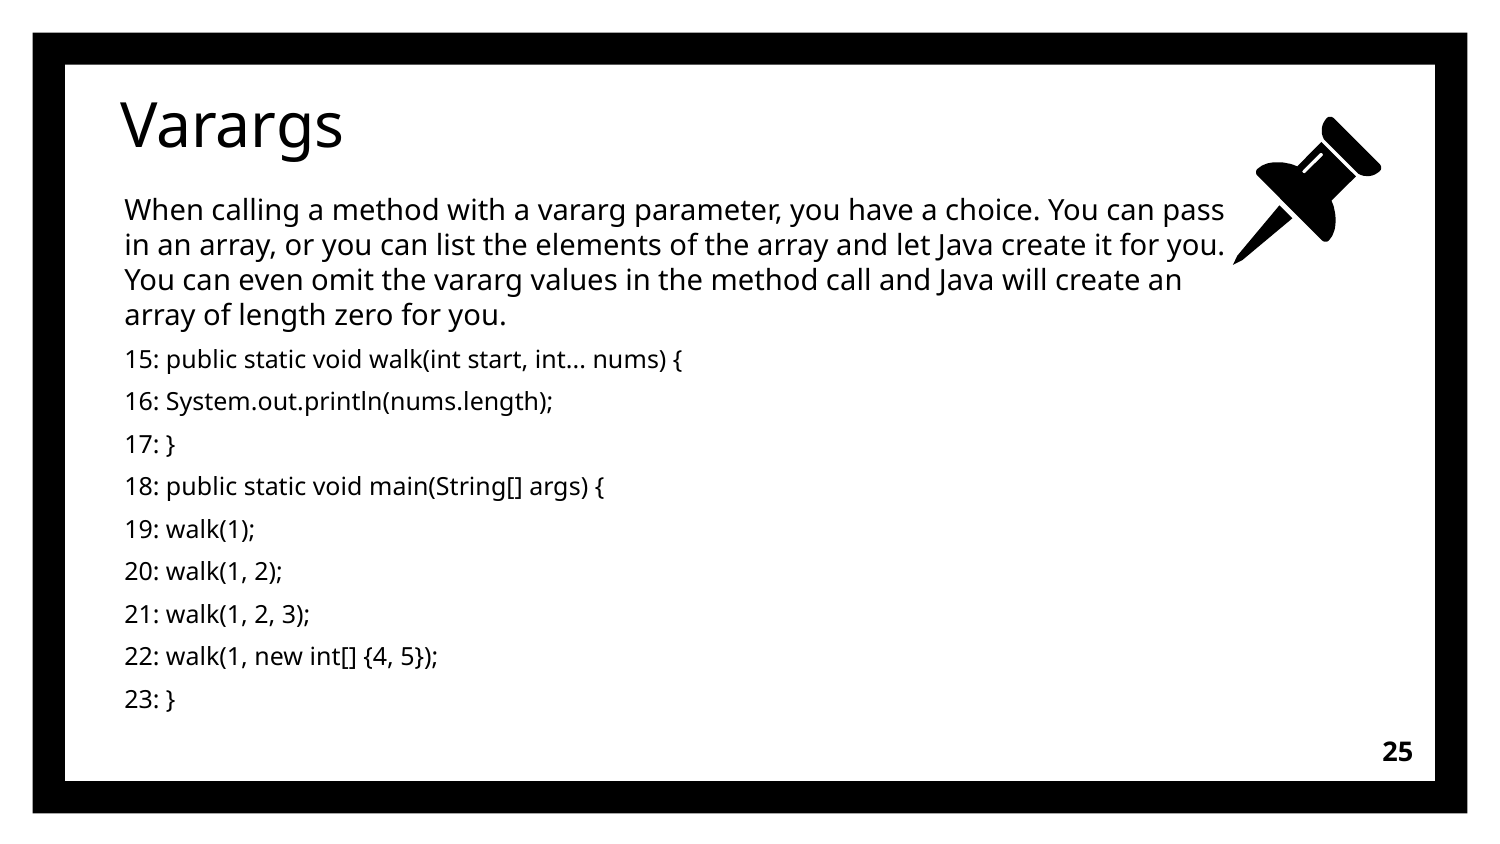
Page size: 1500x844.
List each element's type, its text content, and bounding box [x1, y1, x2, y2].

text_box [1232, 116, 1382, 266]
list When calling a method with a vararg parameter, you have a choice. You can pass in an array, or you can list the elements of the array and let Java create it for you. You can even omit the vararg values in the method call and Java will create an array of length zero for you. 15: public static void walk(int start, int... nums) { 16: System.out.println(nums.length); 17: } 18: public static void main(String[] args) { 19: walk(1); 20: walk(1, 2); 21: walk(1, 2, 3); 22: walk(1, new int[] {4, 5}); 23: } [84, 176, 1273, 517]
slide_number 25 [1338, 720, 1429, 786]
title Varargs [105, 101, 1201, 251]
